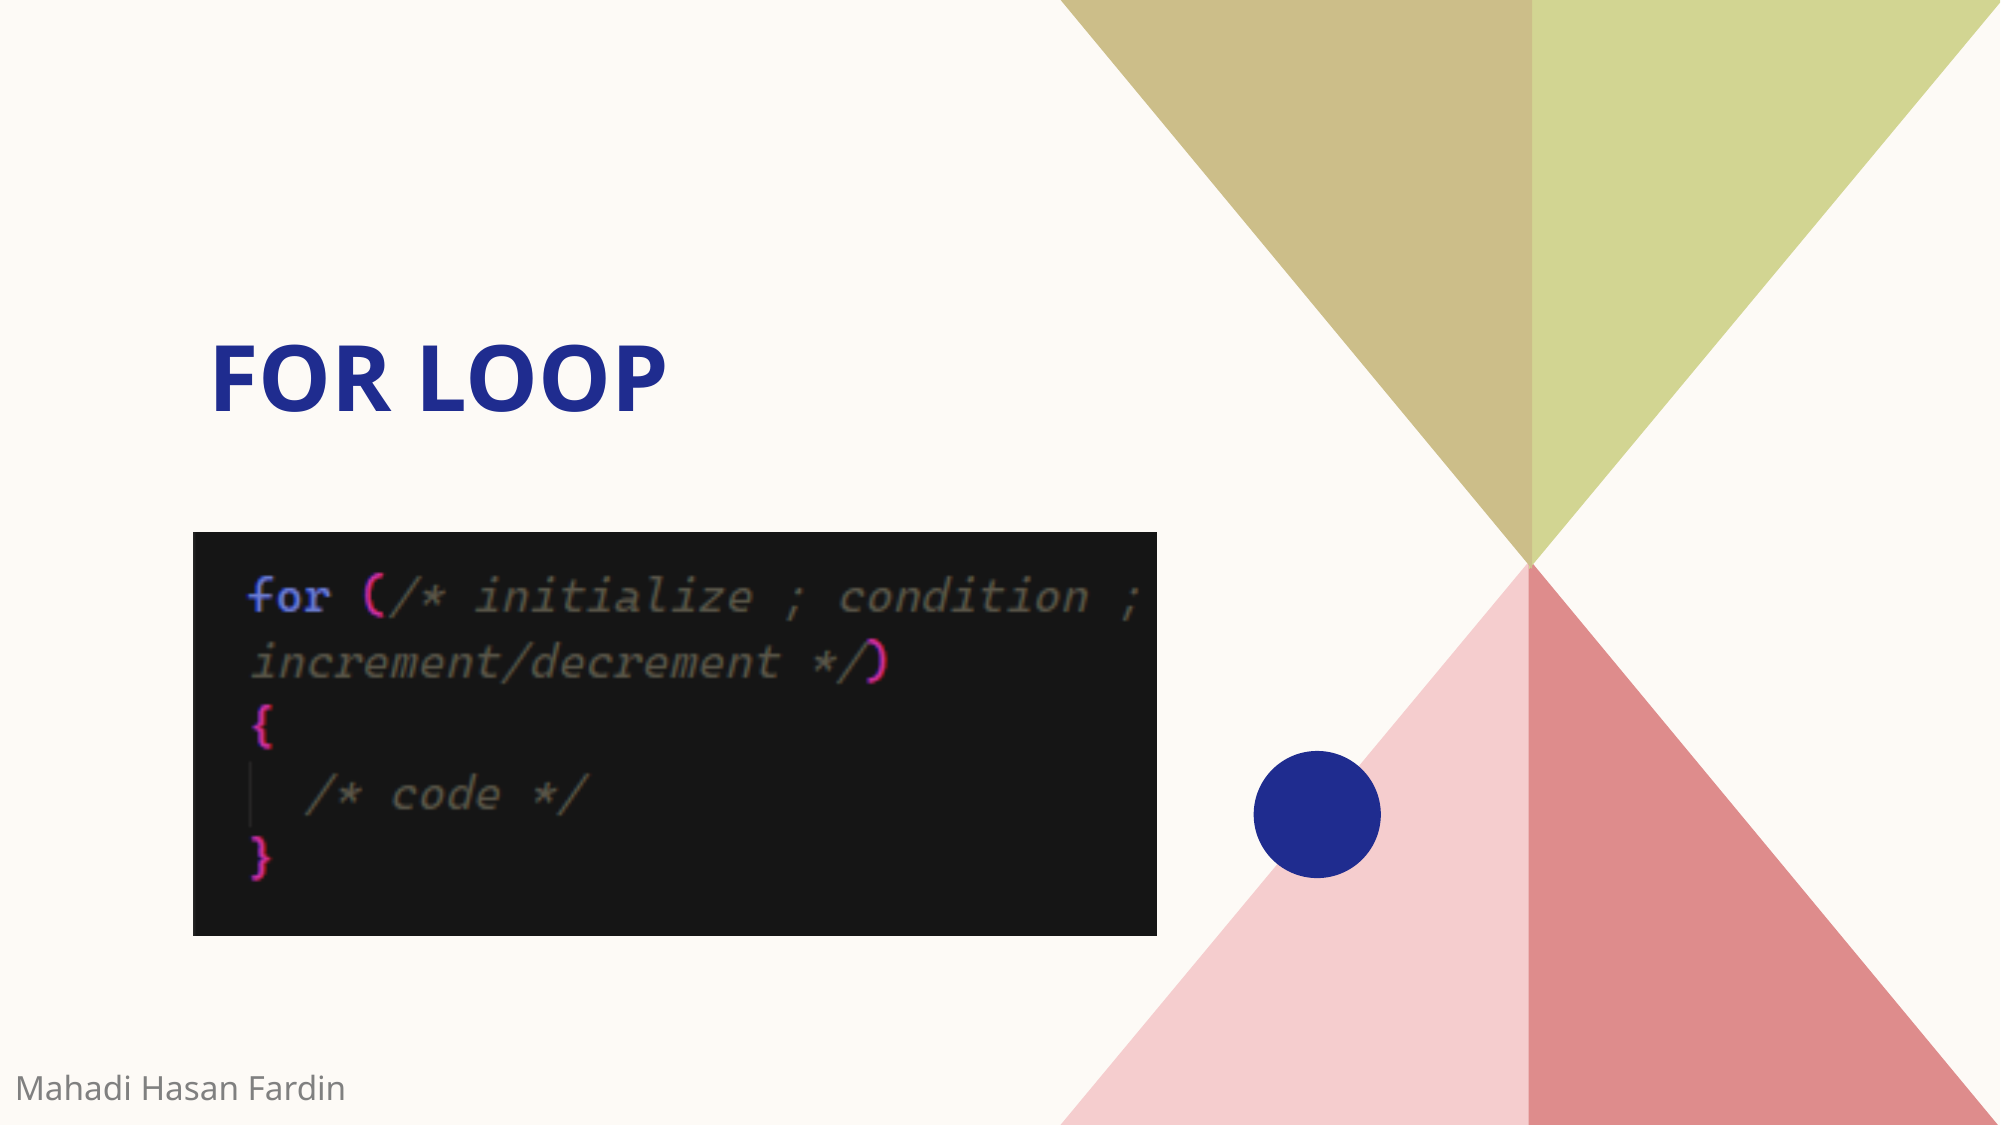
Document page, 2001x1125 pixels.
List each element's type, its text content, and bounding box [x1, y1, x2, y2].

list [193, 532, 1157, 936]
title For loop [193, 311, 1128, 438]
text_box Mahadi Hasan Fardin [0, 1059, 1002, 1114]
